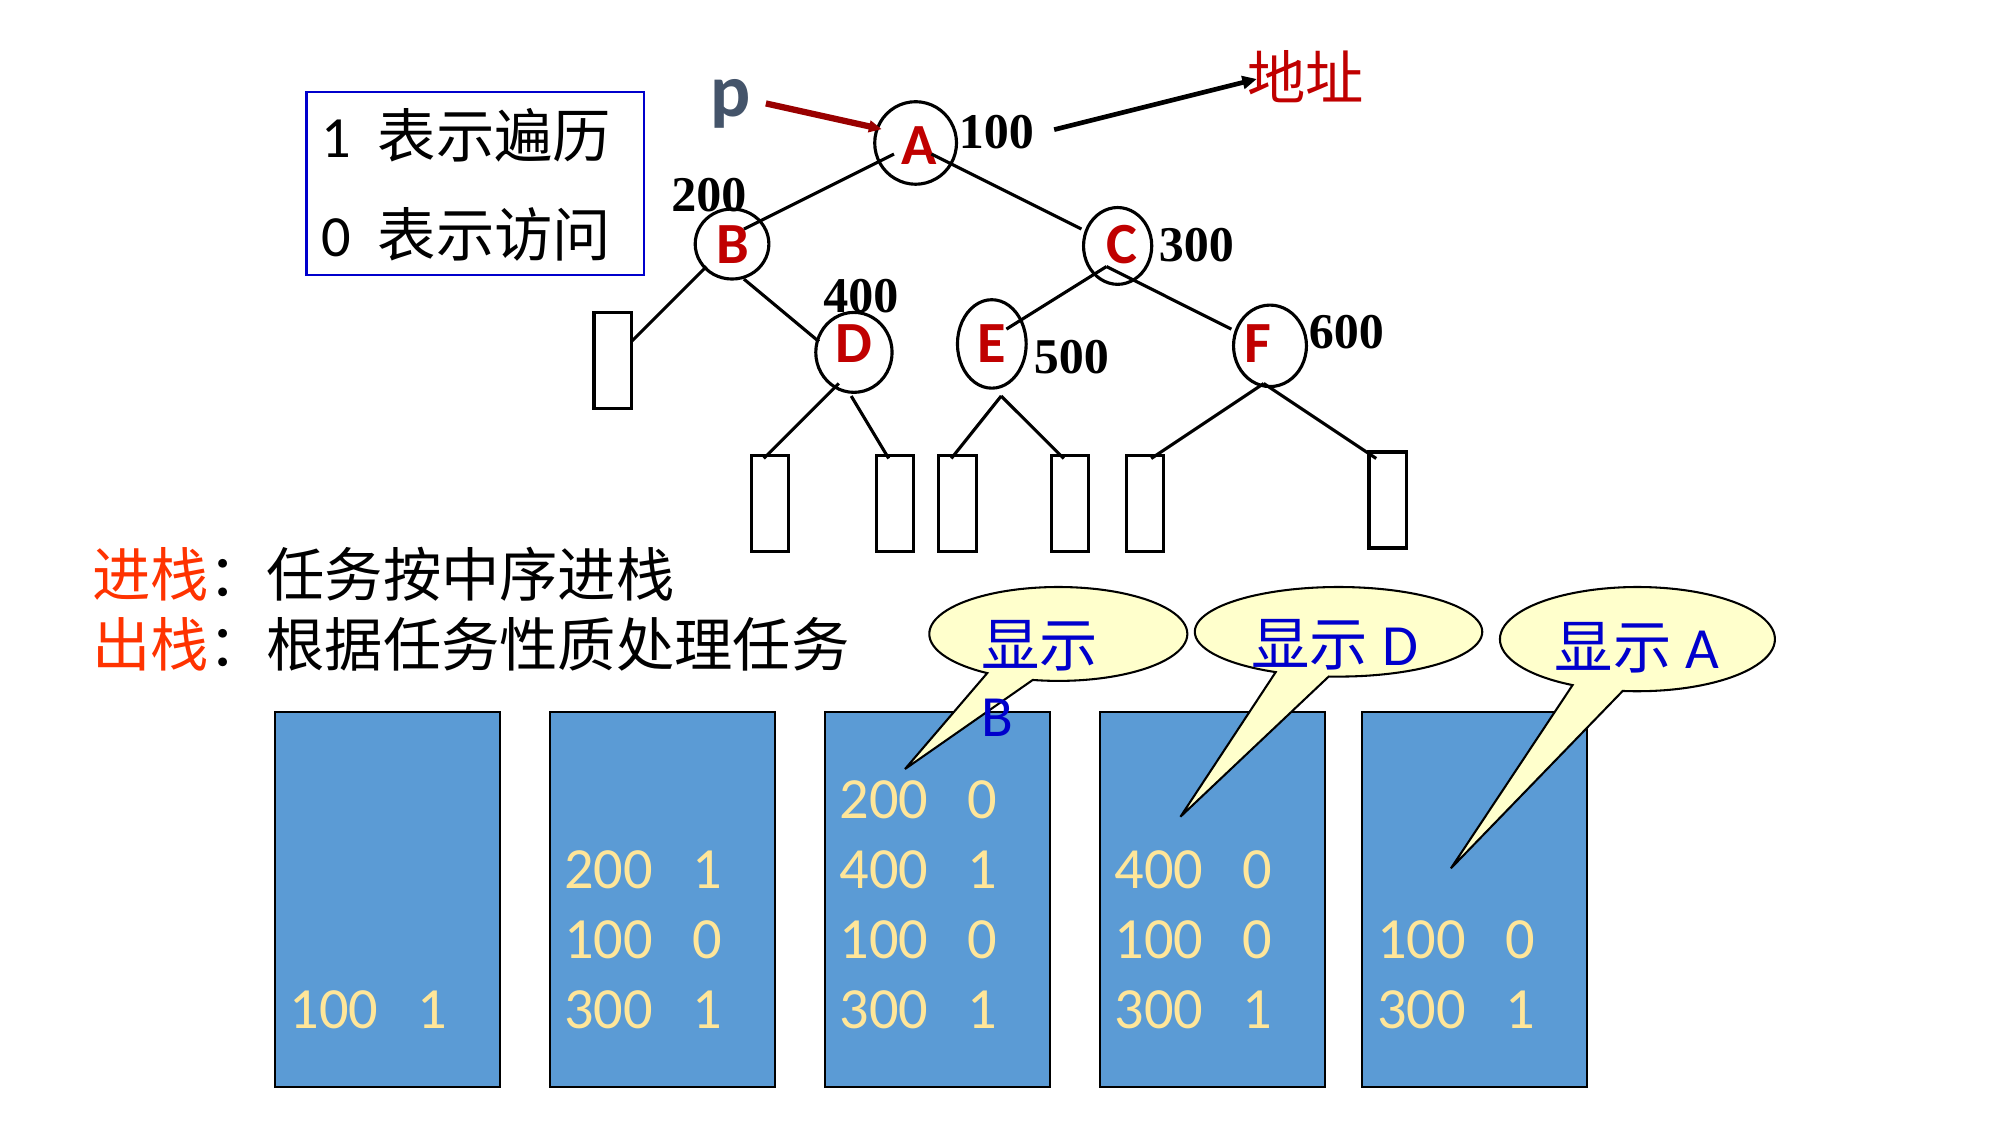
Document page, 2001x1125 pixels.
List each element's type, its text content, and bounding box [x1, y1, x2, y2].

text_box 400 0 100 0 300 1 [1099, 712, 1325, 1088]
text_box 200 0 400 1 100 0 300 1 [824, 712, 1050, 1088]
text_box 进栈：任务按中序进栈 出栈：根据任务性质处理任务 [77, 530, 905, 686]
text_box 显示A [1450, 587, 1775, 869]
text_box 显示B [905, 587, 1188, 770]
text_box 100 1 [274, 712, 500, 1088]
text_box 显示D [1180, 587, 1483, 817]
text_box 100 0 300 1 [1362, 712, 1588, 1088]
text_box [306, 34, 1569, 552]
text_box 200 1 100 0 300 1 [549, 712, 775, 1088]
